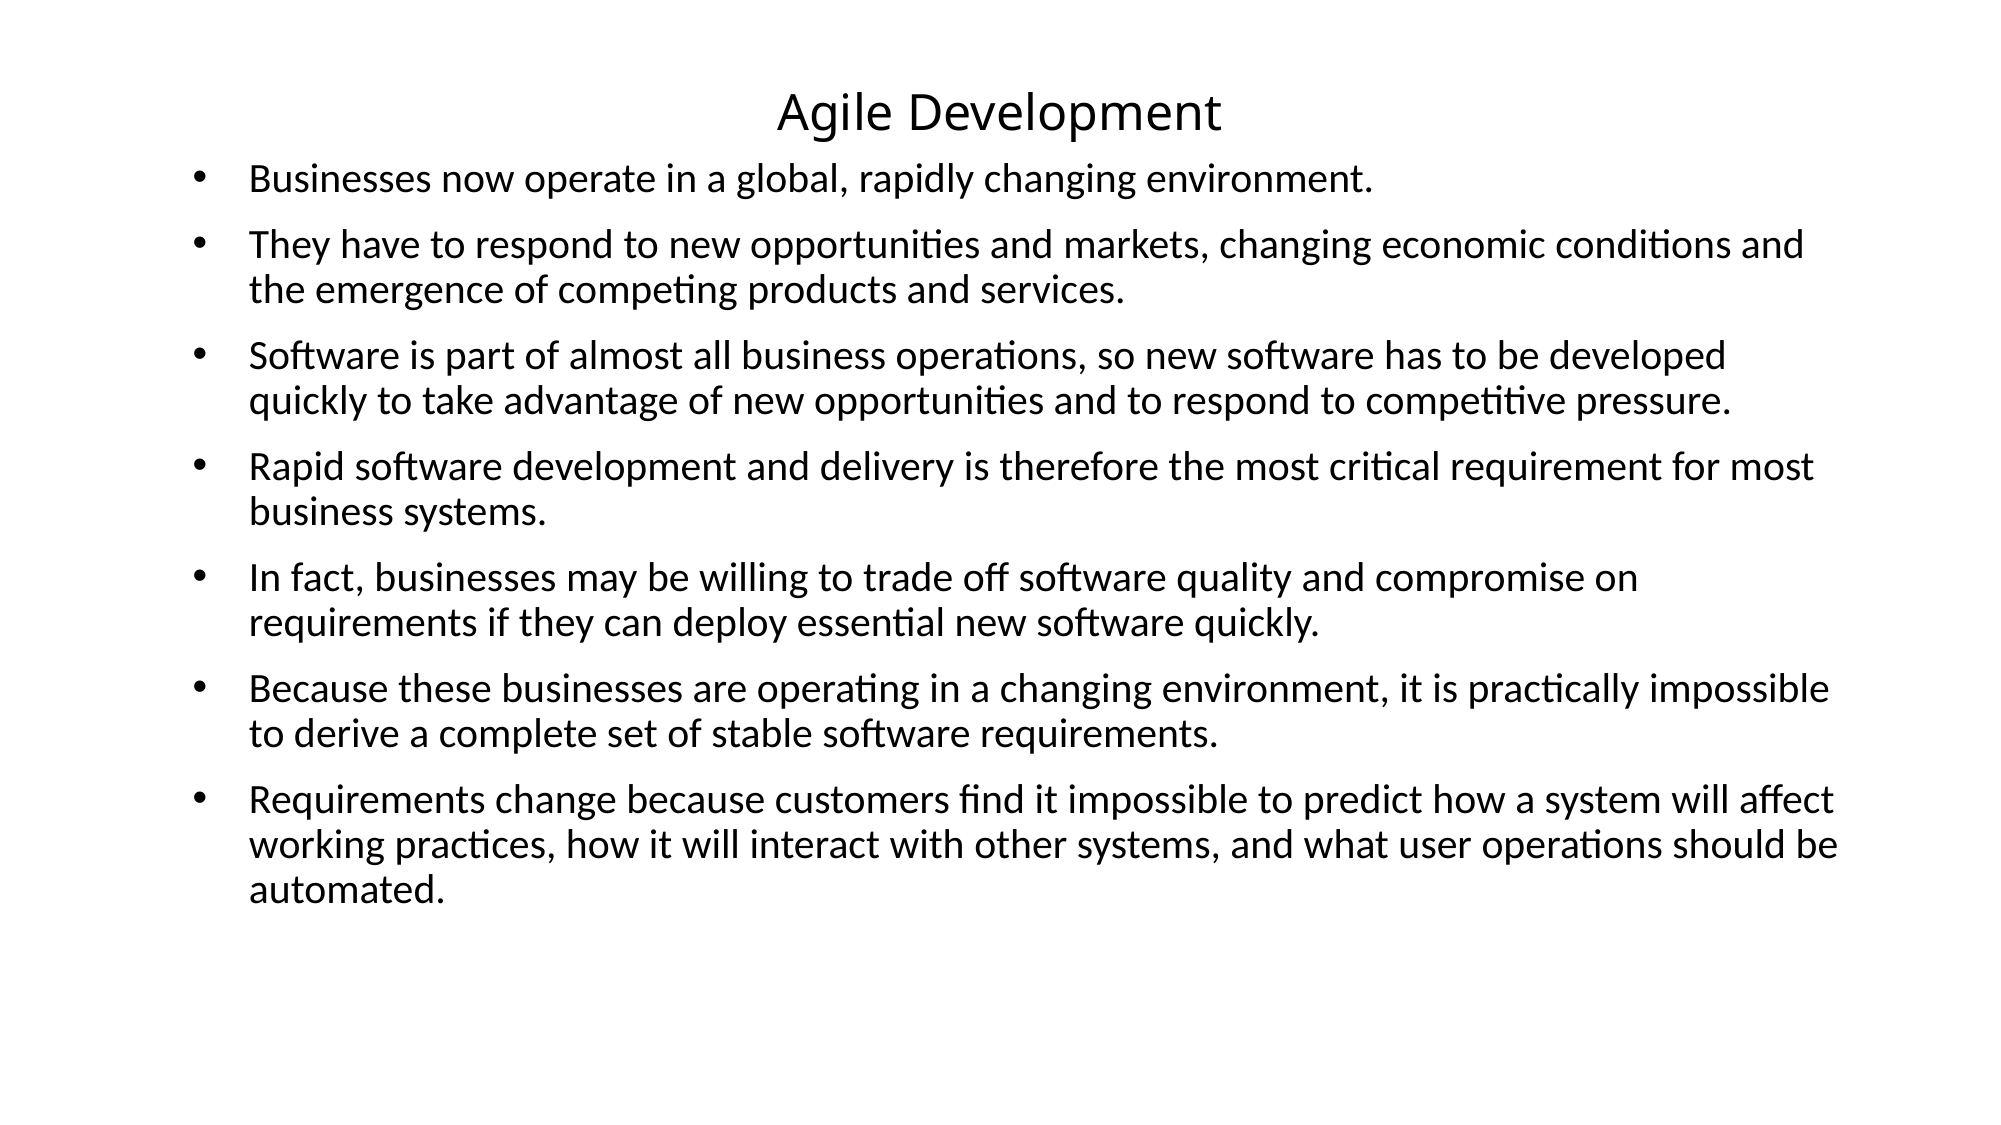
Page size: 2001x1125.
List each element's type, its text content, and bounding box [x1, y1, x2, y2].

subtitle Businesses now operate in a global, rapidly changing environment. They have to respond to new opportunities and markets, changing economic conditions and the emergence of competing products and services. Software is part of almost all business operations, so new software has to be developed quickly to take advantage of new opportunities and to respond to competitive pressure. Rapid software development and delivery is therefore the most critical requirement for most business systems. In fact, businesses may be willing to trade off software quality and compromise on requirements if they can deploy essential new software quickly. Because these businesses are operating in a changing environment, it is practically impossible to derive a complete set of stable software requirements. Requirements change because customers find it impossible to predict how a system will affect working practices, how it will interact with other systems, and what user operations should be automated. [177, 148, 1856, 935]
title Agile Development [249, 48, 1750, 148]
